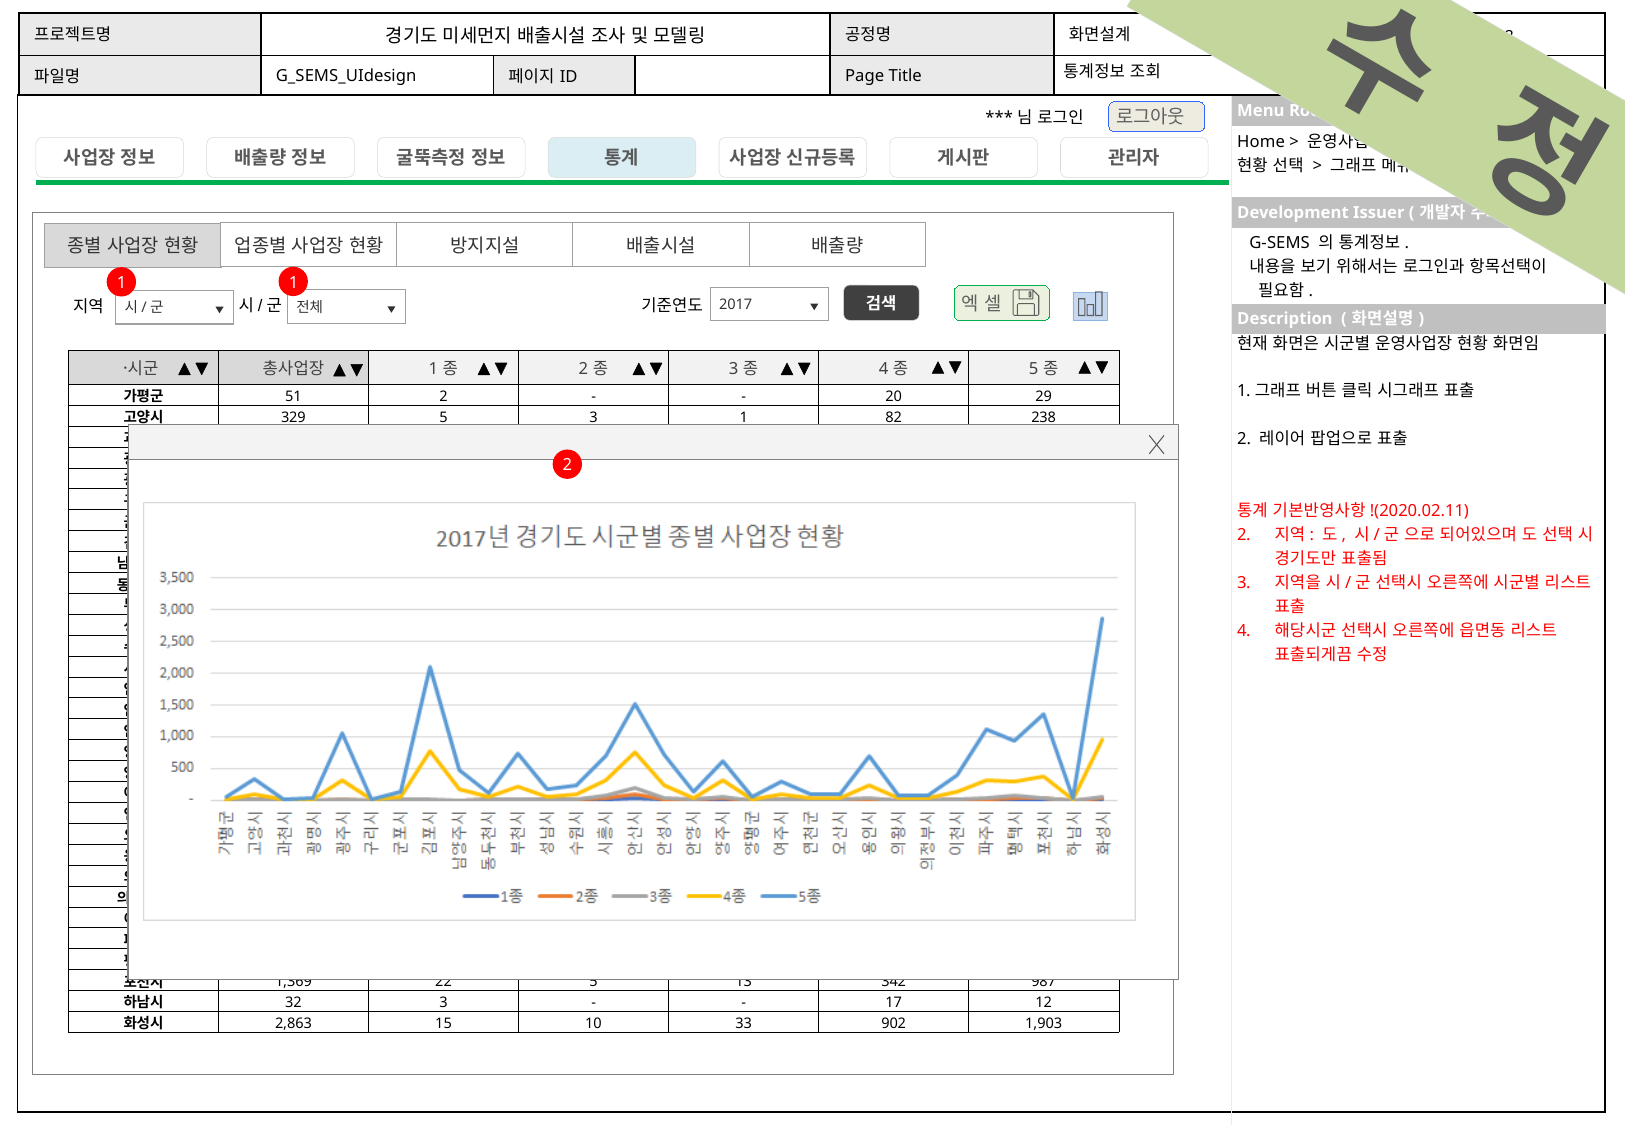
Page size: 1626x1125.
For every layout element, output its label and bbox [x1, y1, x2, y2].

table_cell [969, 980, 1119, 990]
table_cell [369, 980, 518, 990]
table_cell [819, 385, 968, 405]
table_cell [69, 594, 127, 614]
table_cell [69, 908, 127, 927]
table_cell [69, 406, 218, 426]
table_cell [69, 740, 127, 760]
table_cell [69, 970, 218, 990]
table_cell [219, 991, 368, 1011]
table_cell [519, 385, 668, 405]
table_header [669, 351, 818, 384]
table_cell [519, 1012, 668, 1032]
table_cell [69, 949, 127, 969]
table_cell [819, 406, 968, 423]
table_header [519, 351, 668, 384]
table_cell [69, 887, 127, 907]
table_cell [669, 406, 818, 423]
table_header [69, 351, 218, 384]
table_cell [519, 406, 668, 423]
table_cell [369, 1012, 518, 1032]
table_cell [69, 782, 127, 802]
text_box [30, 211, 1179, 1076]
table_cell [969, 1012, 1119, 1032]
table_cell [969, 385, 1119, 405]
table_cell [69, 866, 127, 886]
table_cell [369, 406, 518, 423]
table_cell [69, 448, 127, 468]
table_cell [969, 991, 1119, 1011]
table_cell [69, 824, 127, 844]
table_cell [669, 385, 818, 405]
table_cell [969, 406, 1119, 423]
text_box [1231, 322, 1604, 694]
table_cell [669, 1012, 818, 1032]
table_cell [69, 1012, 218, 1032]
table_cell [219, 1012, 368, 1032]
table_cell [69, 573, 127, 593]
table_cell [219, 385, 368, 405]
table_cell [219, 406, 368, 423]
table_cell [69, 552, 127, 572]
table_cell [69, 510, 127, 530]
table_header [369, 351, 518, 384]
table_cell [369, 385, 518, 405]
table_cell [69, 489, 127, 509]
table_cell [69, 427, 127, 447]
table_cell [819, 1012, 968, 1032]
table_cell [69, 678, 127, 697]
table_header [969, 351, 1119, 384]
table_cell [69, 531, 127, 551]
table_header [219, 351, 368, 384]
table_cell [69, 657, 127, 677]
table_cell [69, 761, 127, 781]
table_cell [519, 980, 668, 990]
table_cell [69, 845, 127, 865]
table_cell [69, 385, 218, 405]
table_cell [69, 698, 127, 718]
table_cell [669, 991, 818, 1011]
text_box [1057, 0, 1625, 306]
table_cell [819, 980, 968, 990]
table_cell [669, 980, 818, 990]
table_cell [69, 469, 127, 488]
table_cell [519, 991, 668, 1011]
table_cell [69, 615, 127, 635]
table_cell [69, 803, 127, 823]
table_cell [69, 719, 127, 739]
table_cell [69, 636, 127, 656]
table_cell [819, 991, 968, 1011]
table_cell [219, 980, 368, 990]
table_cell [369, 991, 518, 1011]
table_cell [69, 991, 218, 1011]
table_header [819, 351, 968, 384]
table_cell [69, 928, 127, 948]
